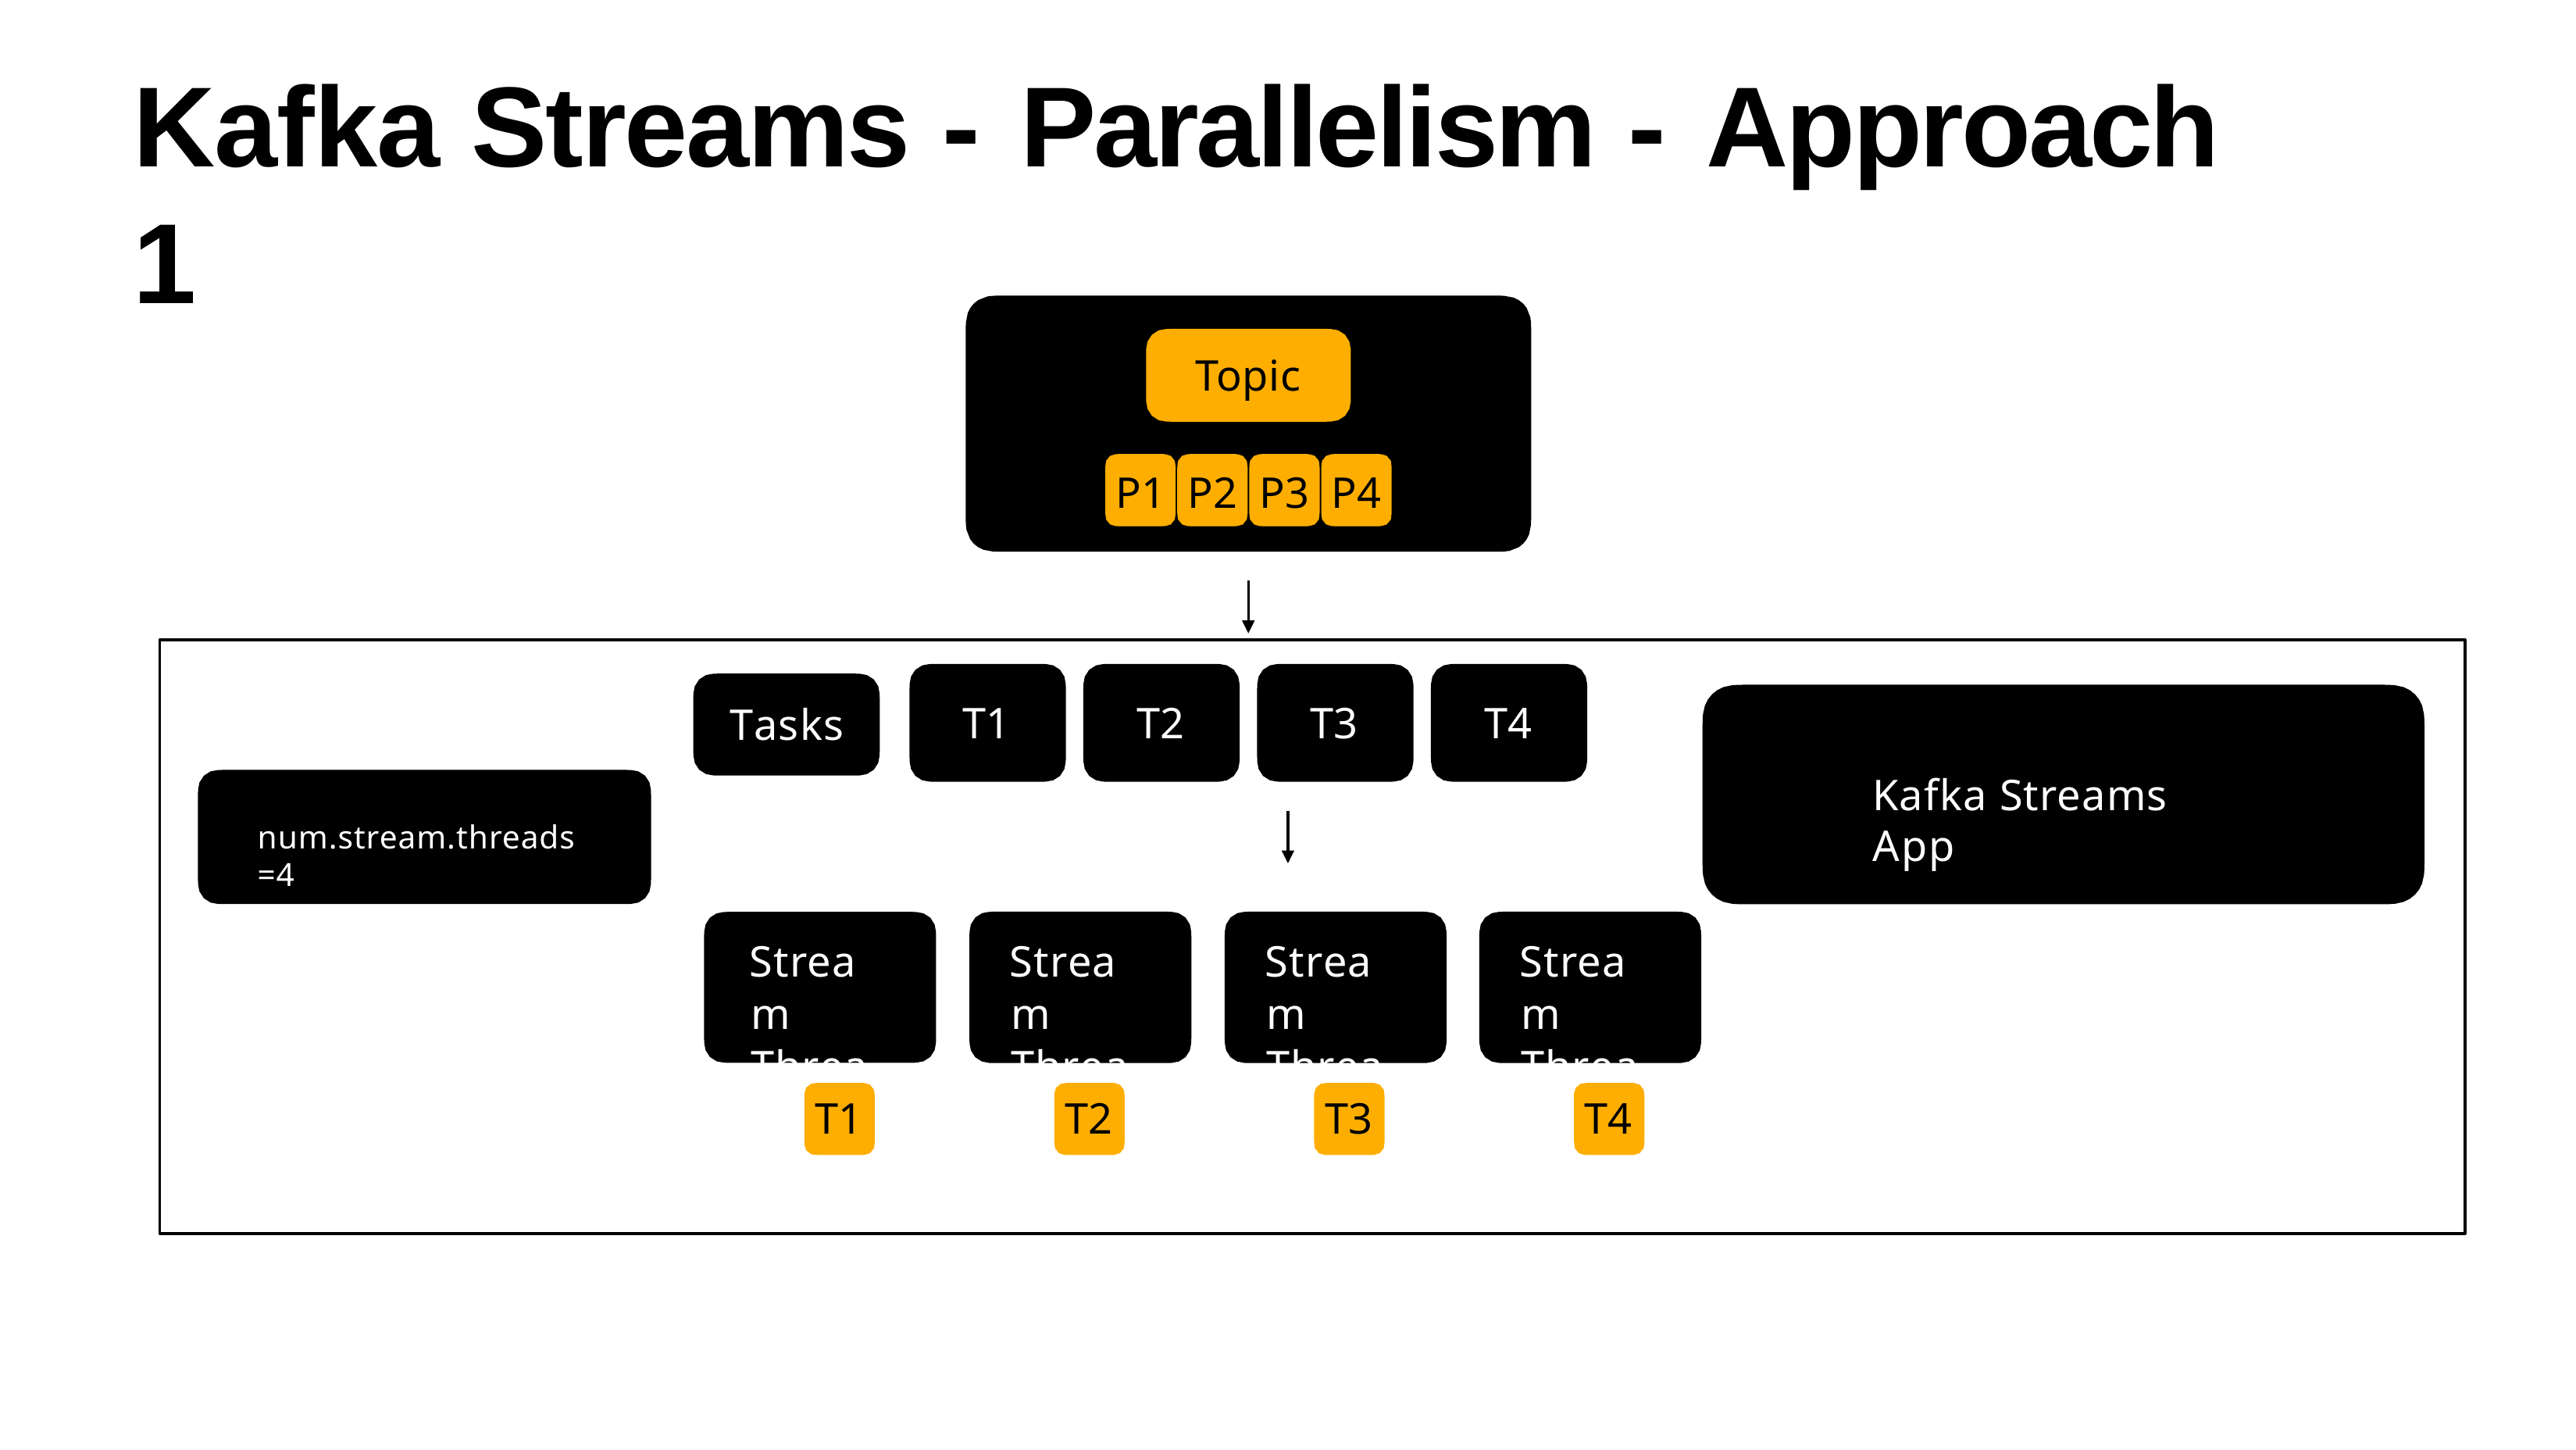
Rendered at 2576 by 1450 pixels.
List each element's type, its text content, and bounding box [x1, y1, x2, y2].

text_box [158, 638, 2467, 1235]
title Kafka Streams - Parallelism - Approach 1 [130, 51, 2288, 327]
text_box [965, 295, 1532, 552]
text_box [693, 579, 1295, 635]
